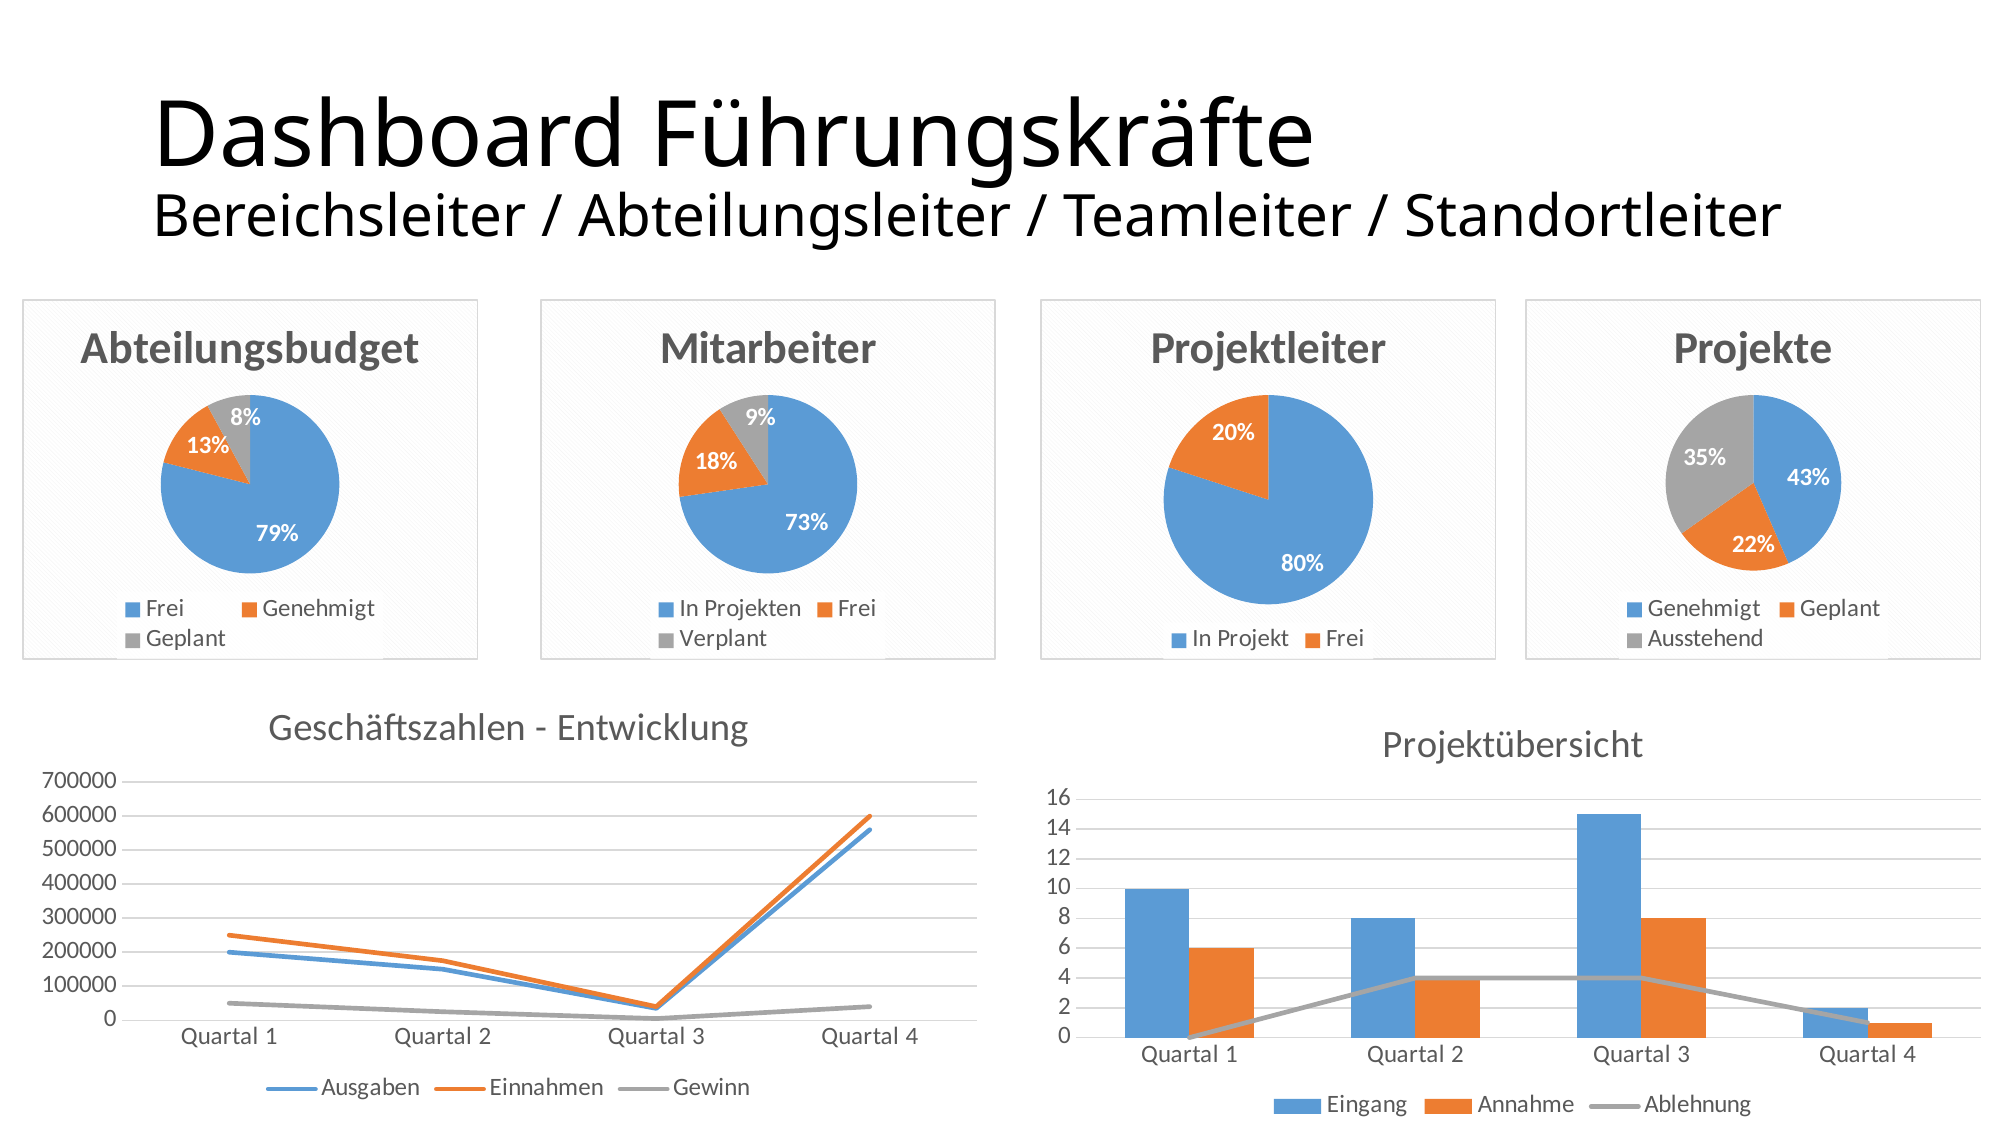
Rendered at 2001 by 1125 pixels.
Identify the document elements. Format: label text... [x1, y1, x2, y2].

chart [539, 299, 997, 660]
chart [1040, 299, 1497, 660]
chart [21, 682, 996, 1108]
chart [22, 299, 479, 660]
title Dashboard Führungskräfte Bereichsleiter / Abteilungsleiter / Teamleiter / Standortleiter [137, 59, 1863, 278]
chart [1025, 699, 2000, 1125]
chart [1525, 299, 1982, 660]
